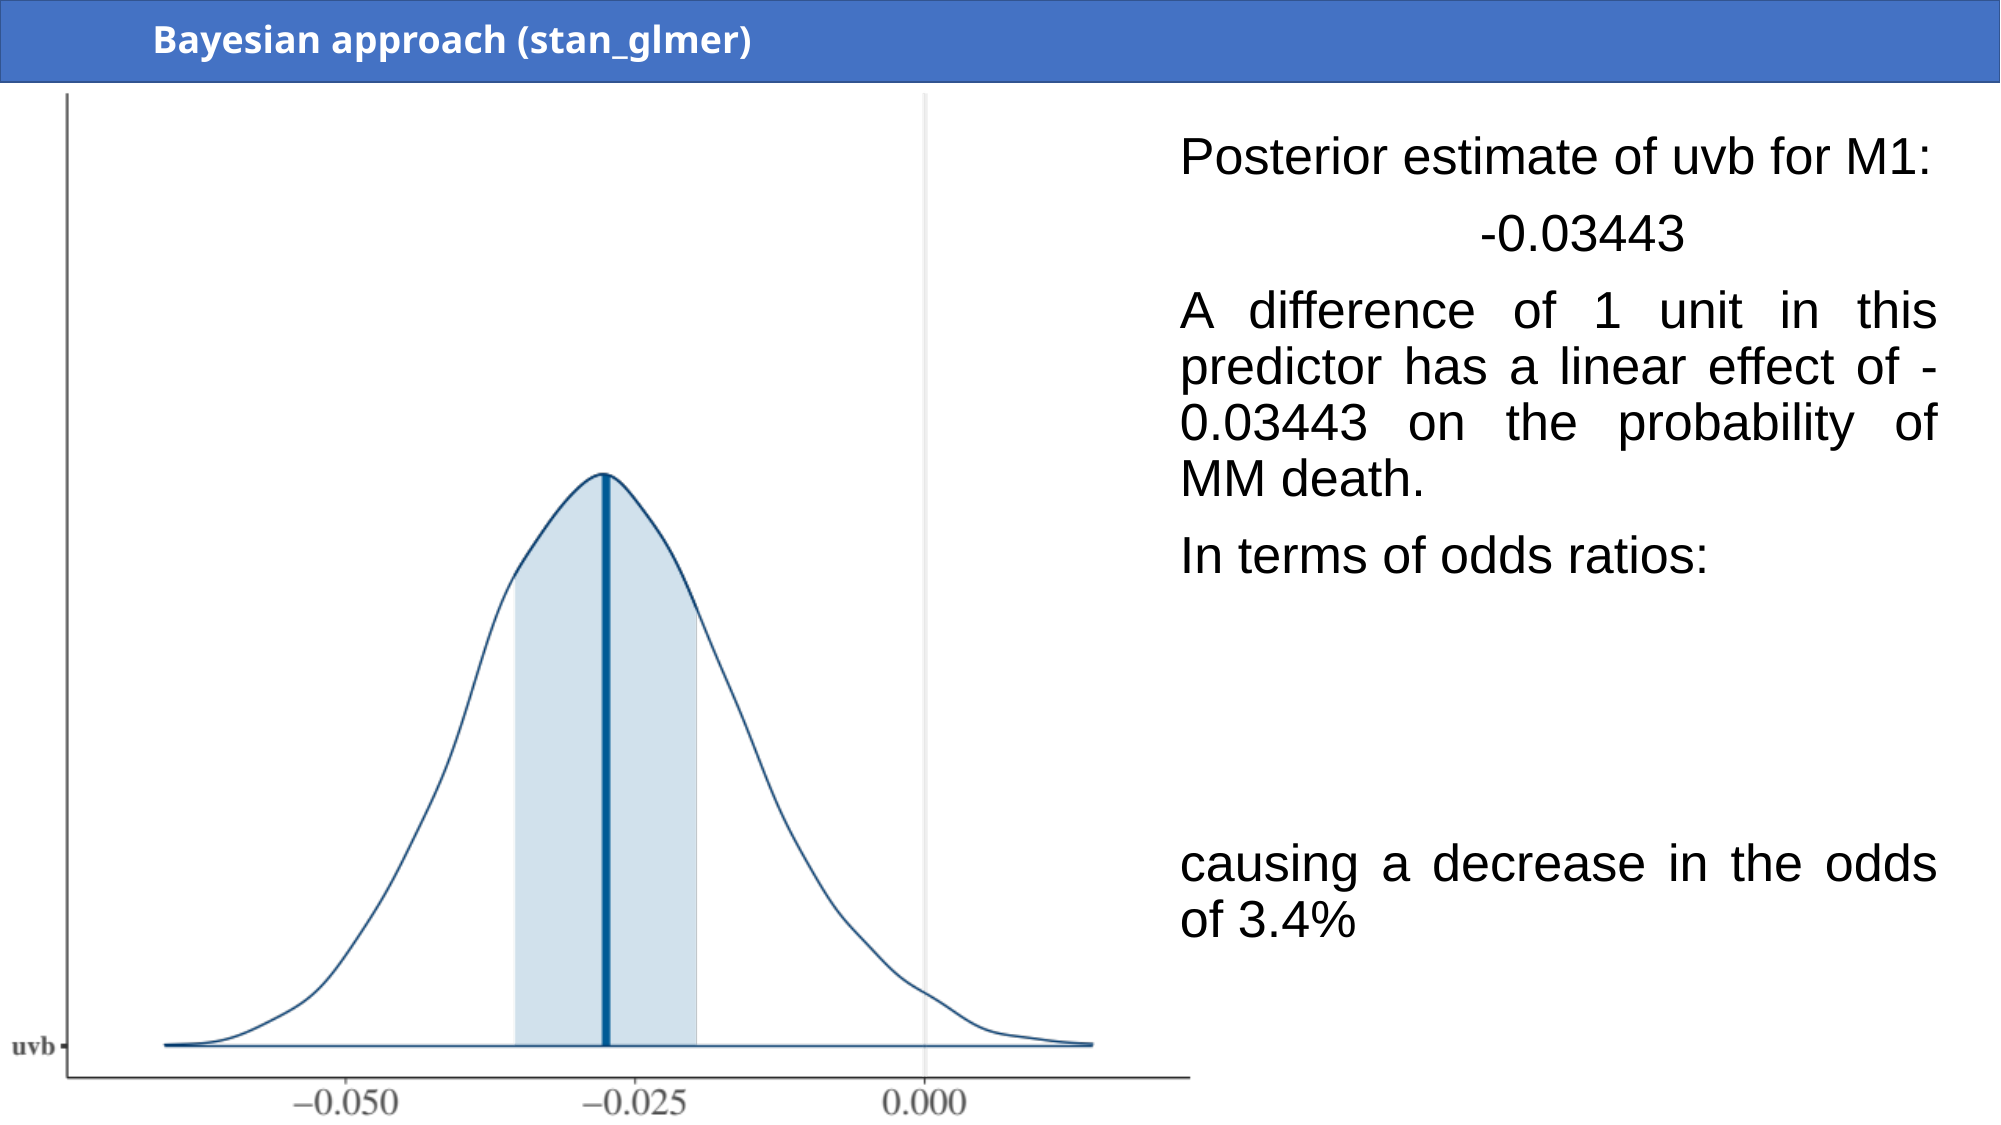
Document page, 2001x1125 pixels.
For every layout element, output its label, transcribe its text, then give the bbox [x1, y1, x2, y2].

picture [0, 81, 1200, 1125]
title Bayesian approach (stan_glmer) [137, 15, 892, 67]
text_box [0, 0, 2000, 83]
